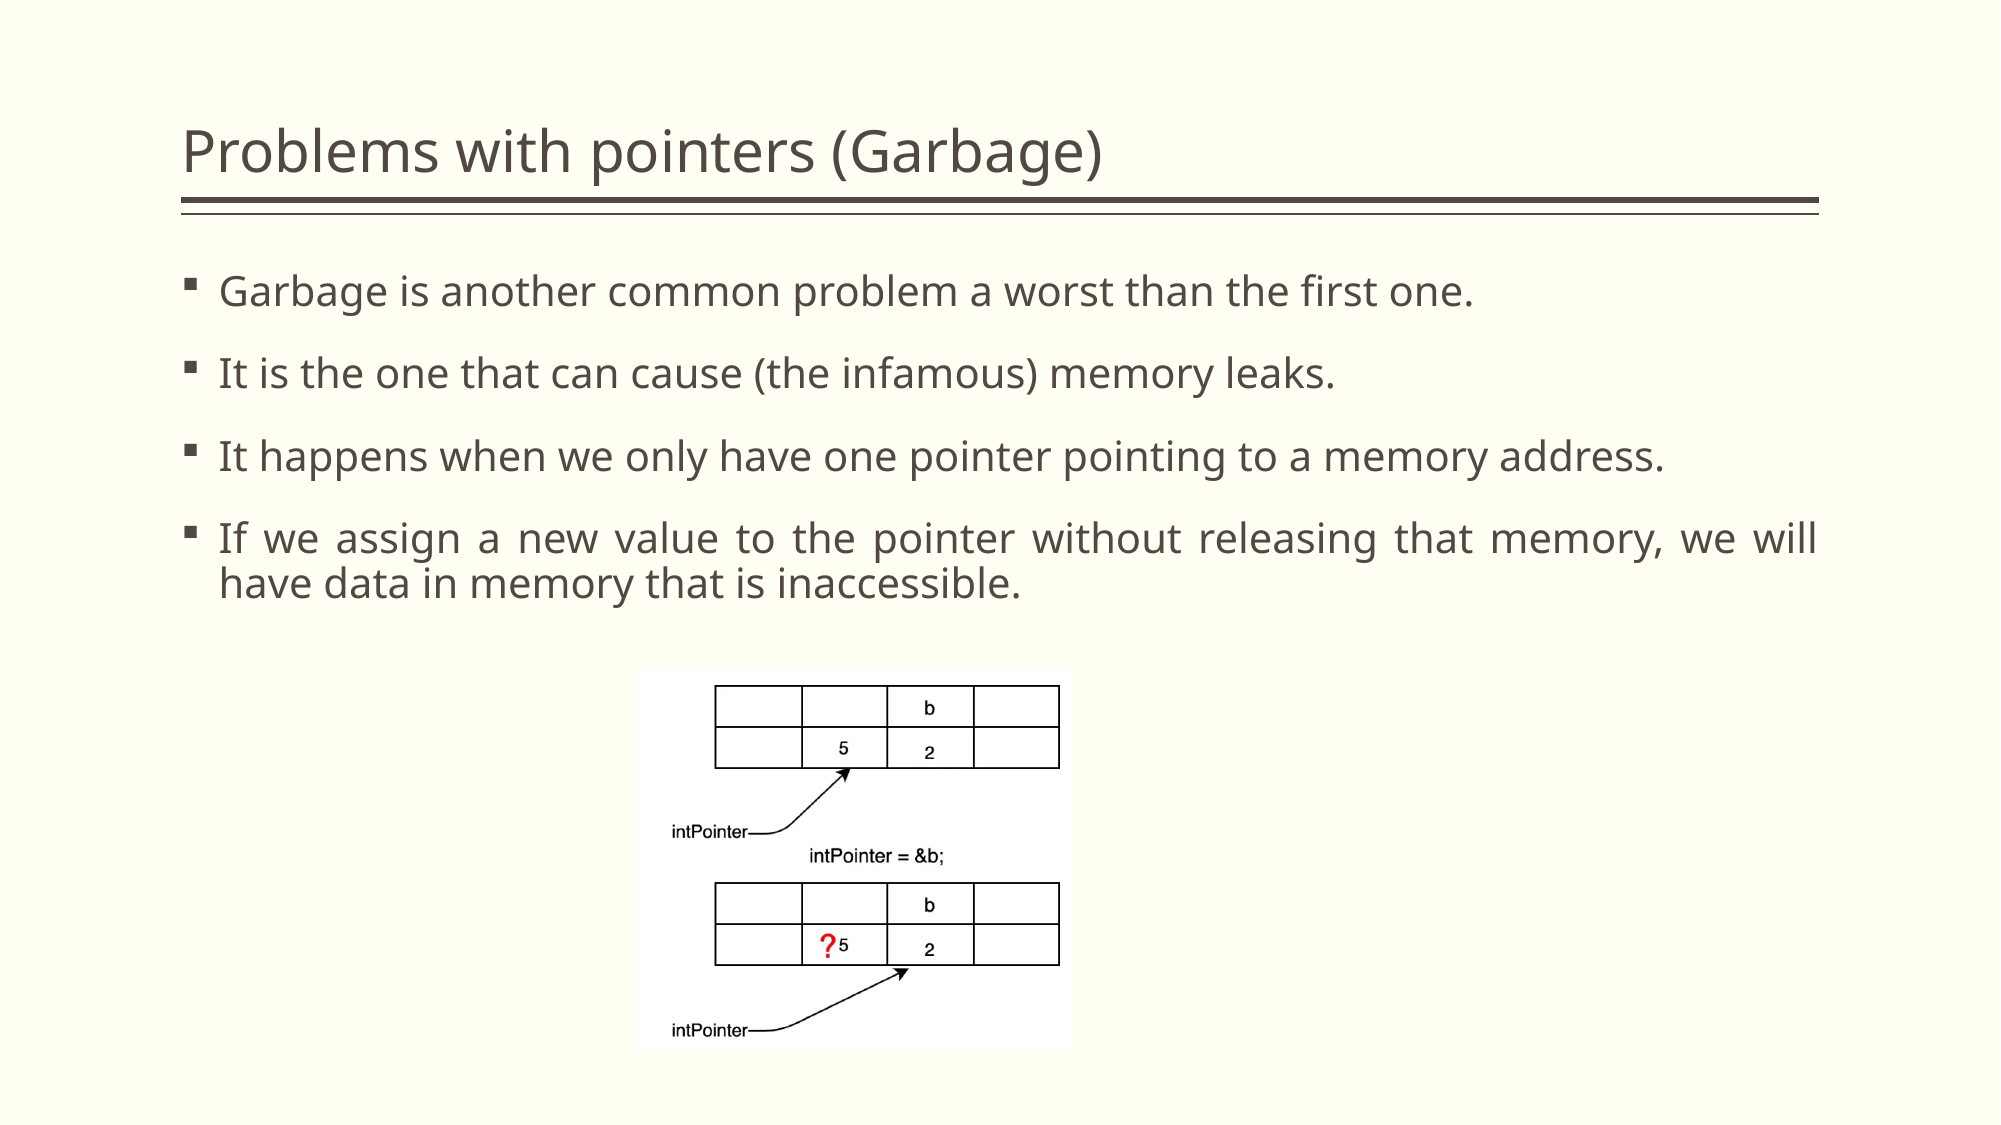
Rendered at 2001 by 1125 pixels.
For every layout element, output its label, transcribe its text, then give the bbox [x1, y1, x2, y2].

list Garbage is another common problem a worst than the first one. It is the one that can cause (the infamous) memory leaks. It happens when we only have one pointer pointing to a memory address. If we assign a new value to the pointer without releasing that memory, we will have data in memory that is inaccessible. [181, 262, 1819, 1013]
title Problems with pointers (Garbage) [181, 12, 1819, 193]
picture [635, 669, 1071, 1050]
